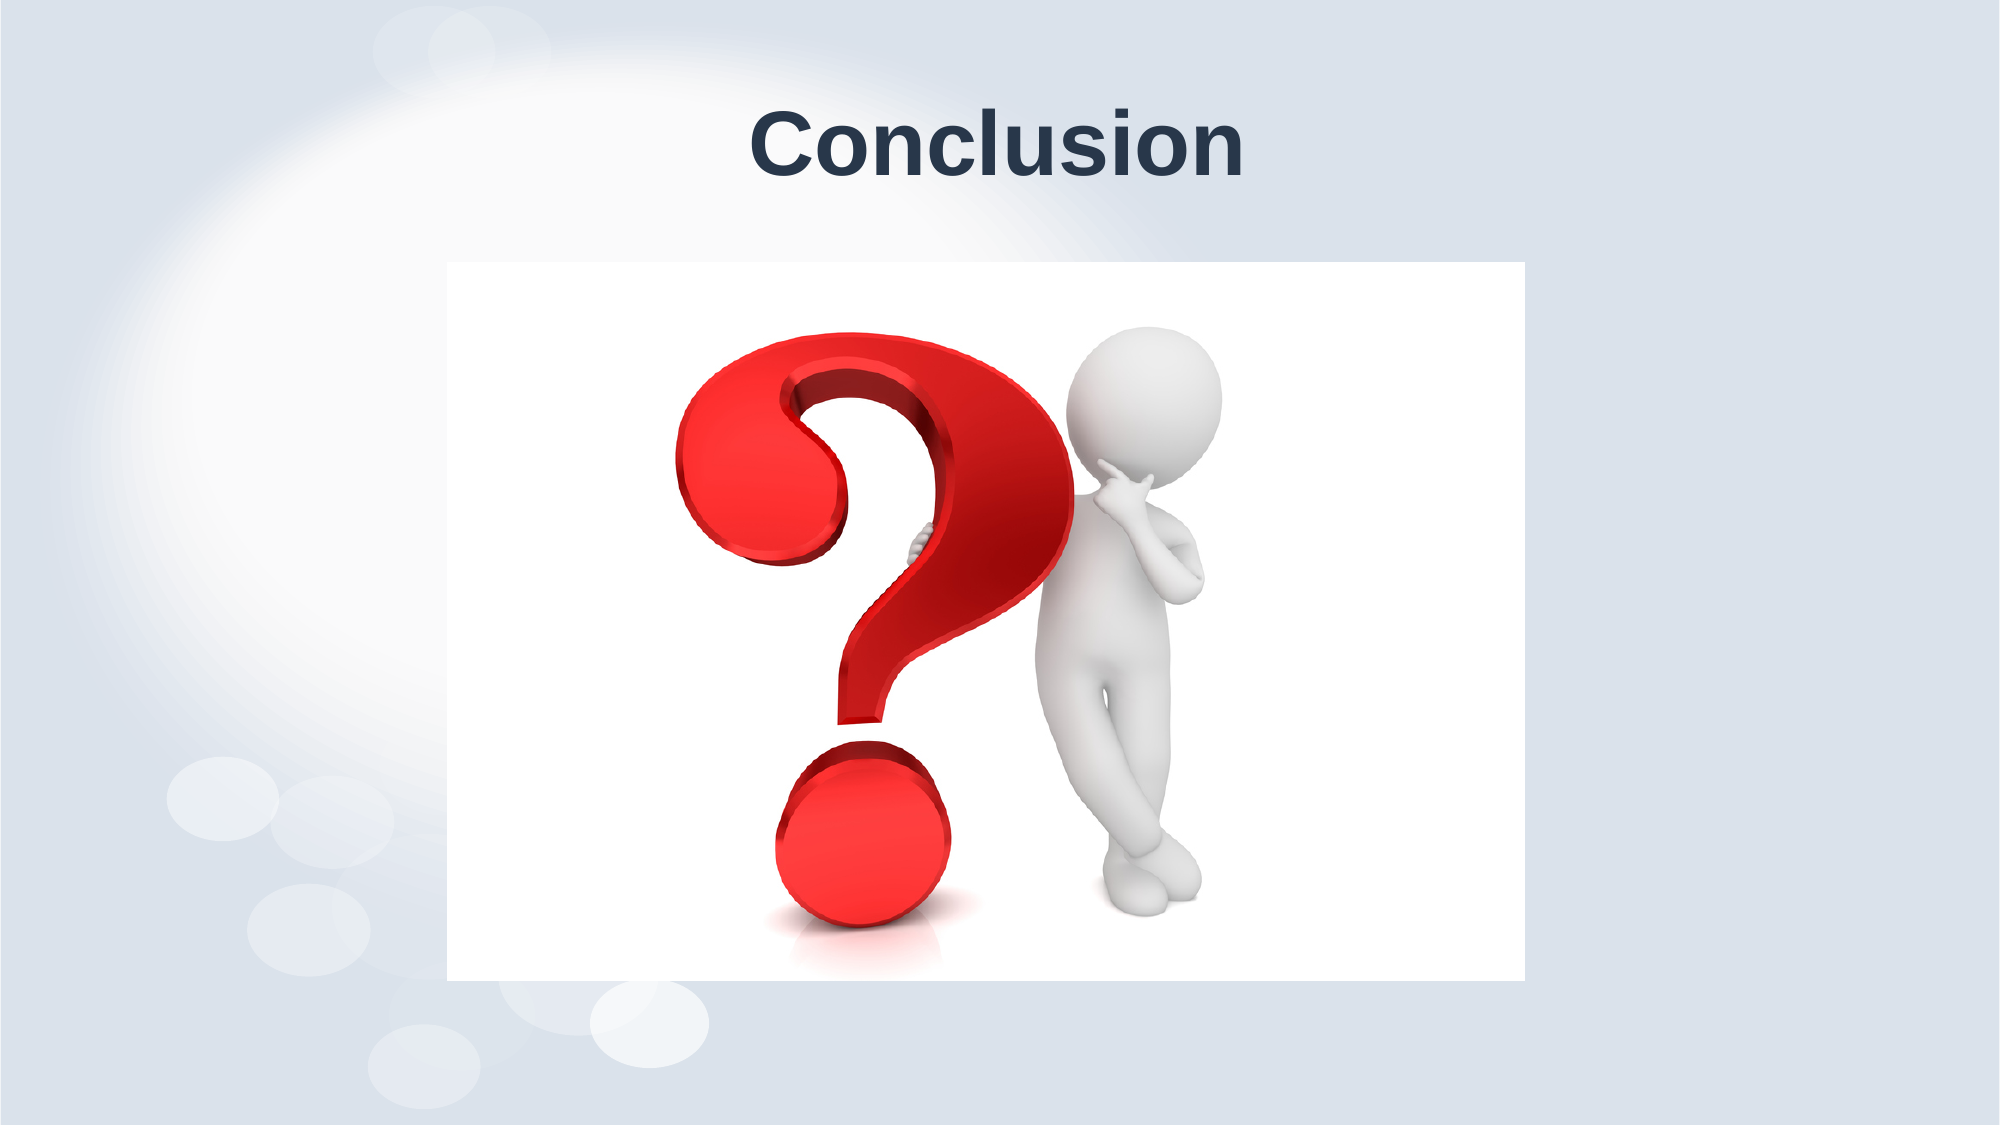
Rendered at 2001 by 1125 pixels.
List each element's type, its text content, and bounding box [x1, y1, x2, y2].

title Conclusion [129, 45, 1867, 233]
picture [446, 262, 1525, 981]
